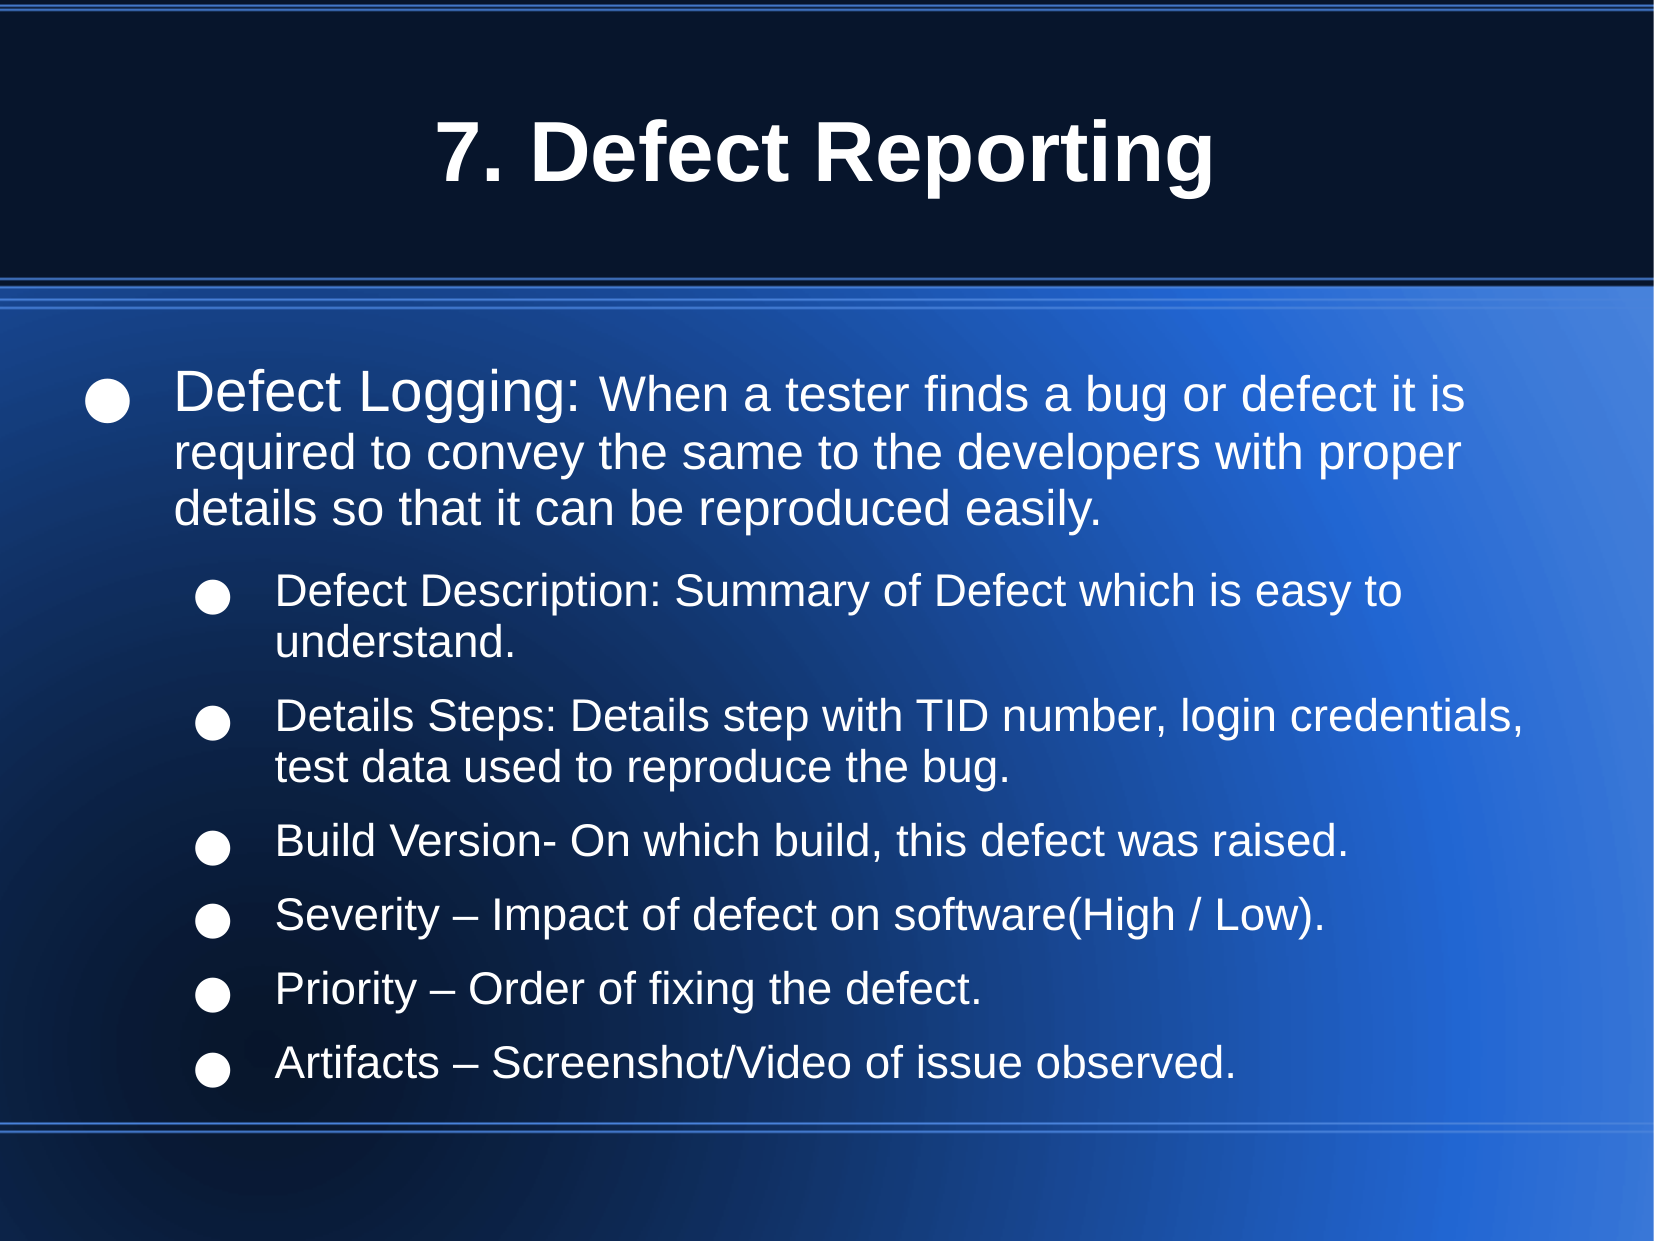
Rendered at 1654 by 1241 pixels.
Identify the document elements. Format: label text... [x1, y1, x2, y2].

title 7. Defect Reporting [82, 49, 1570, 256]
picture [0, 0, 1654, 1241]
list Defect Logging: When a tester finds a bug or defect it is required to convey the same to the developers with proper details so that it can be reproduced easily. Defect Description: Summary of Defect which is easy to understand. Details Steps: Details step with TID number, login credentials, test data used to reproduce the bug. Build Version- On which build, this defect was raised. Severity – Impact of defect on software(High / Low). Priority – Order of fixing the defect. Artifacts – Screenshot/Video of issue observed. [82, 355, 1570, 1168]
